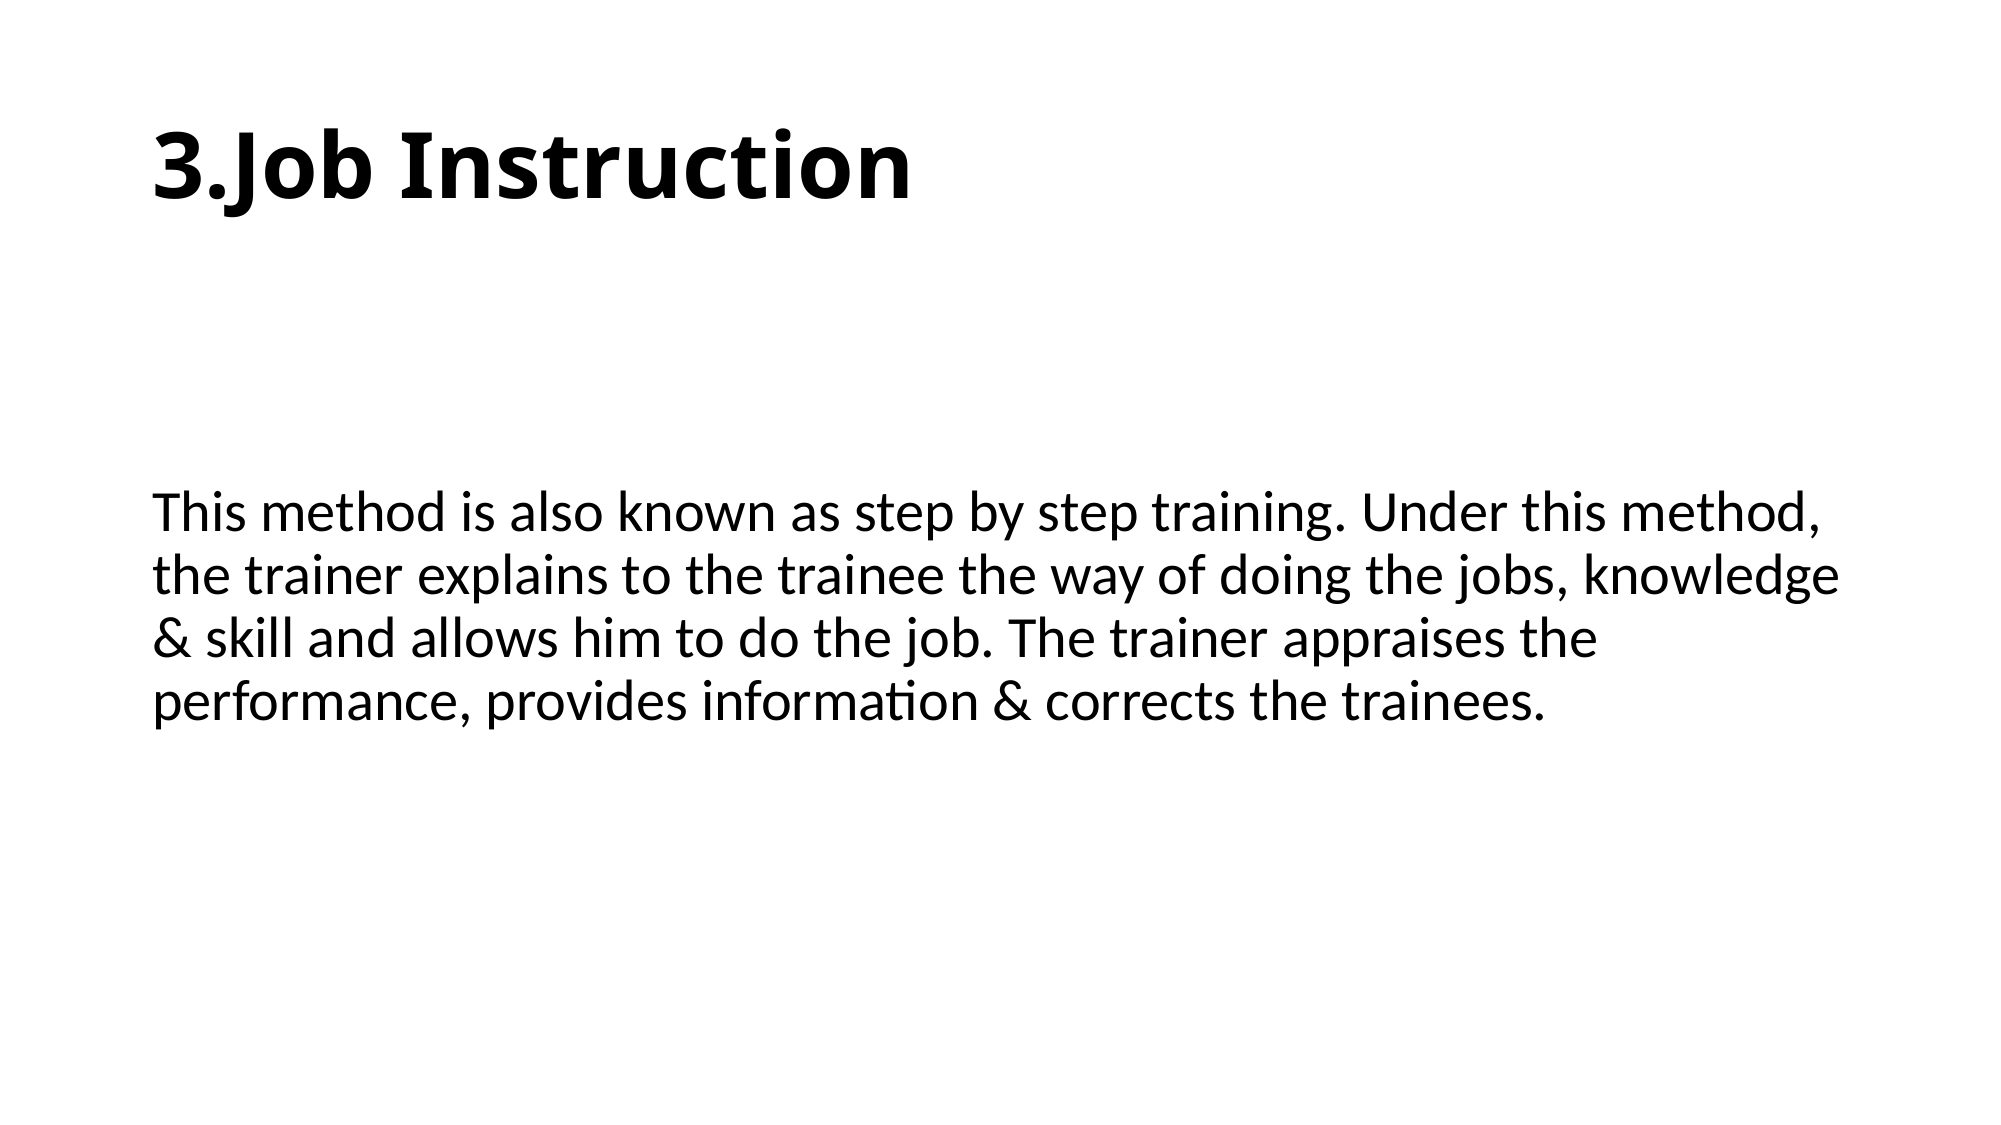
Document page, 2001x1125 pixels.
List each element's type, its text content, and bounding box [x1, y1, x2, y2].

title 3.Job Instruction [137, 59, 1863, 278]
list This method is also known as step by step training. Under this method, the trainer explains to the trainee the way of doing the jobs, knowledge & skill and allows him to do the job. The trainer appraises the performance, provides information & corrects the trainees. [137, 299, 1863, 1014]
